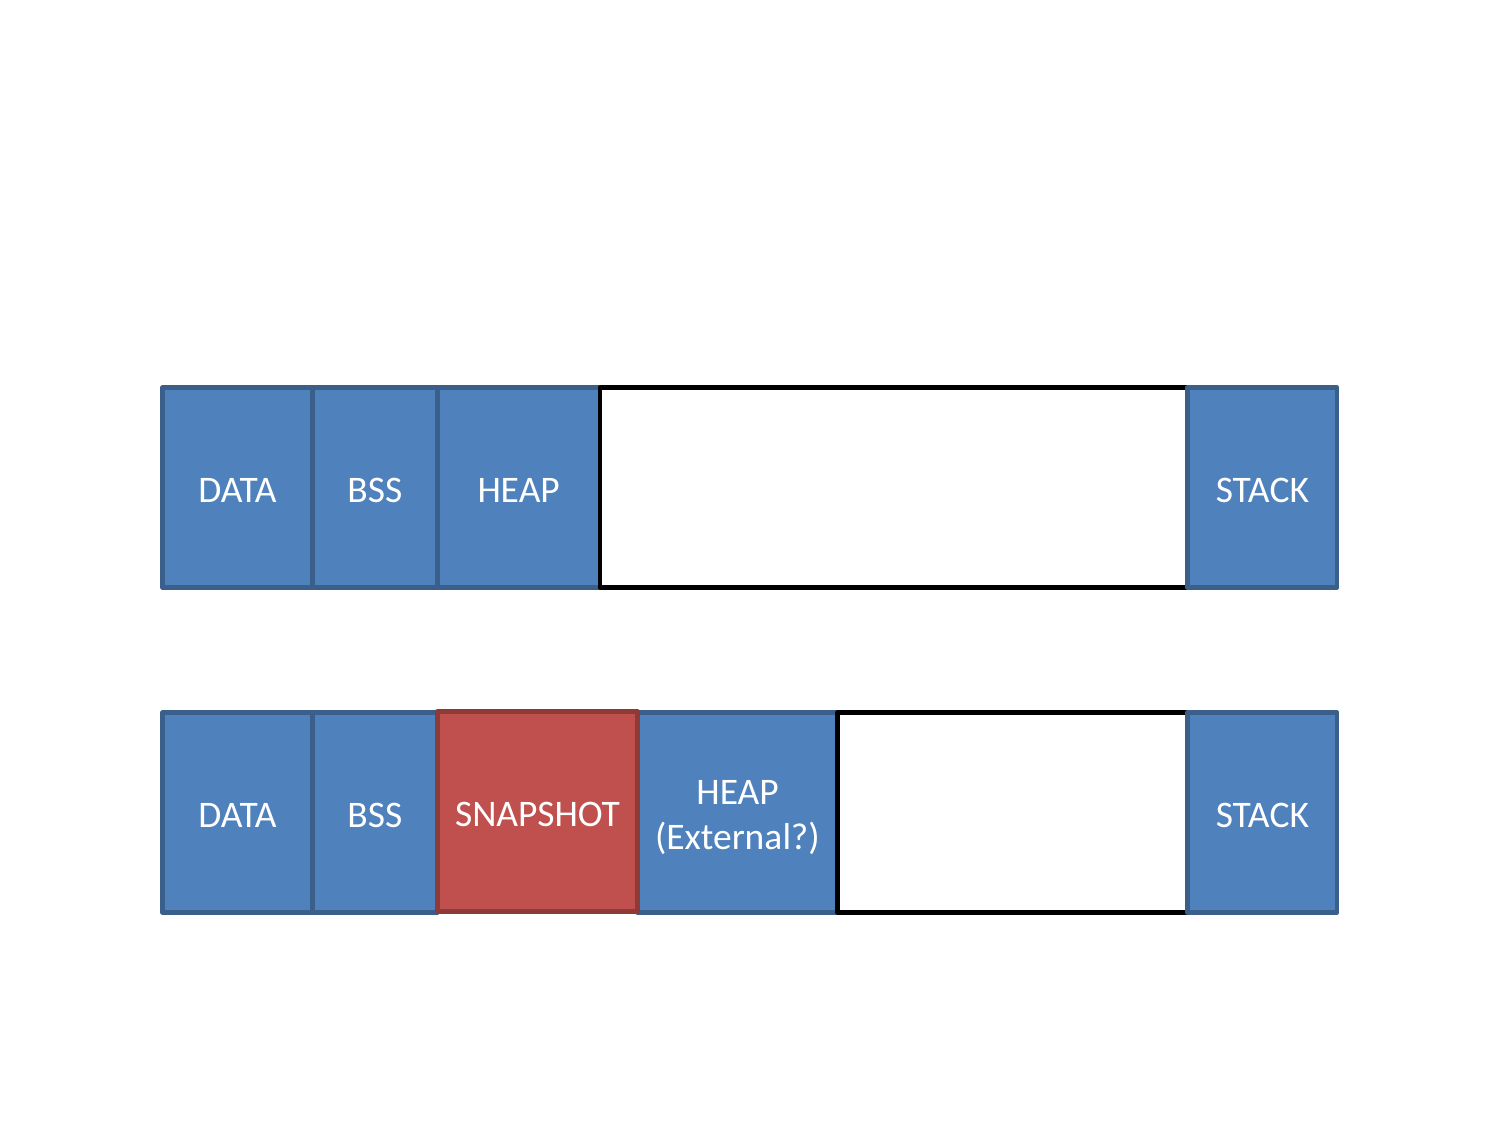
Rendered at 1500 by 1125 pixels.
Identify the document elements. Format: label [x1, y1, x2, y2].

text_box [160, 709, 1339, 915]
text_box [160, 385, 1339, 590]
